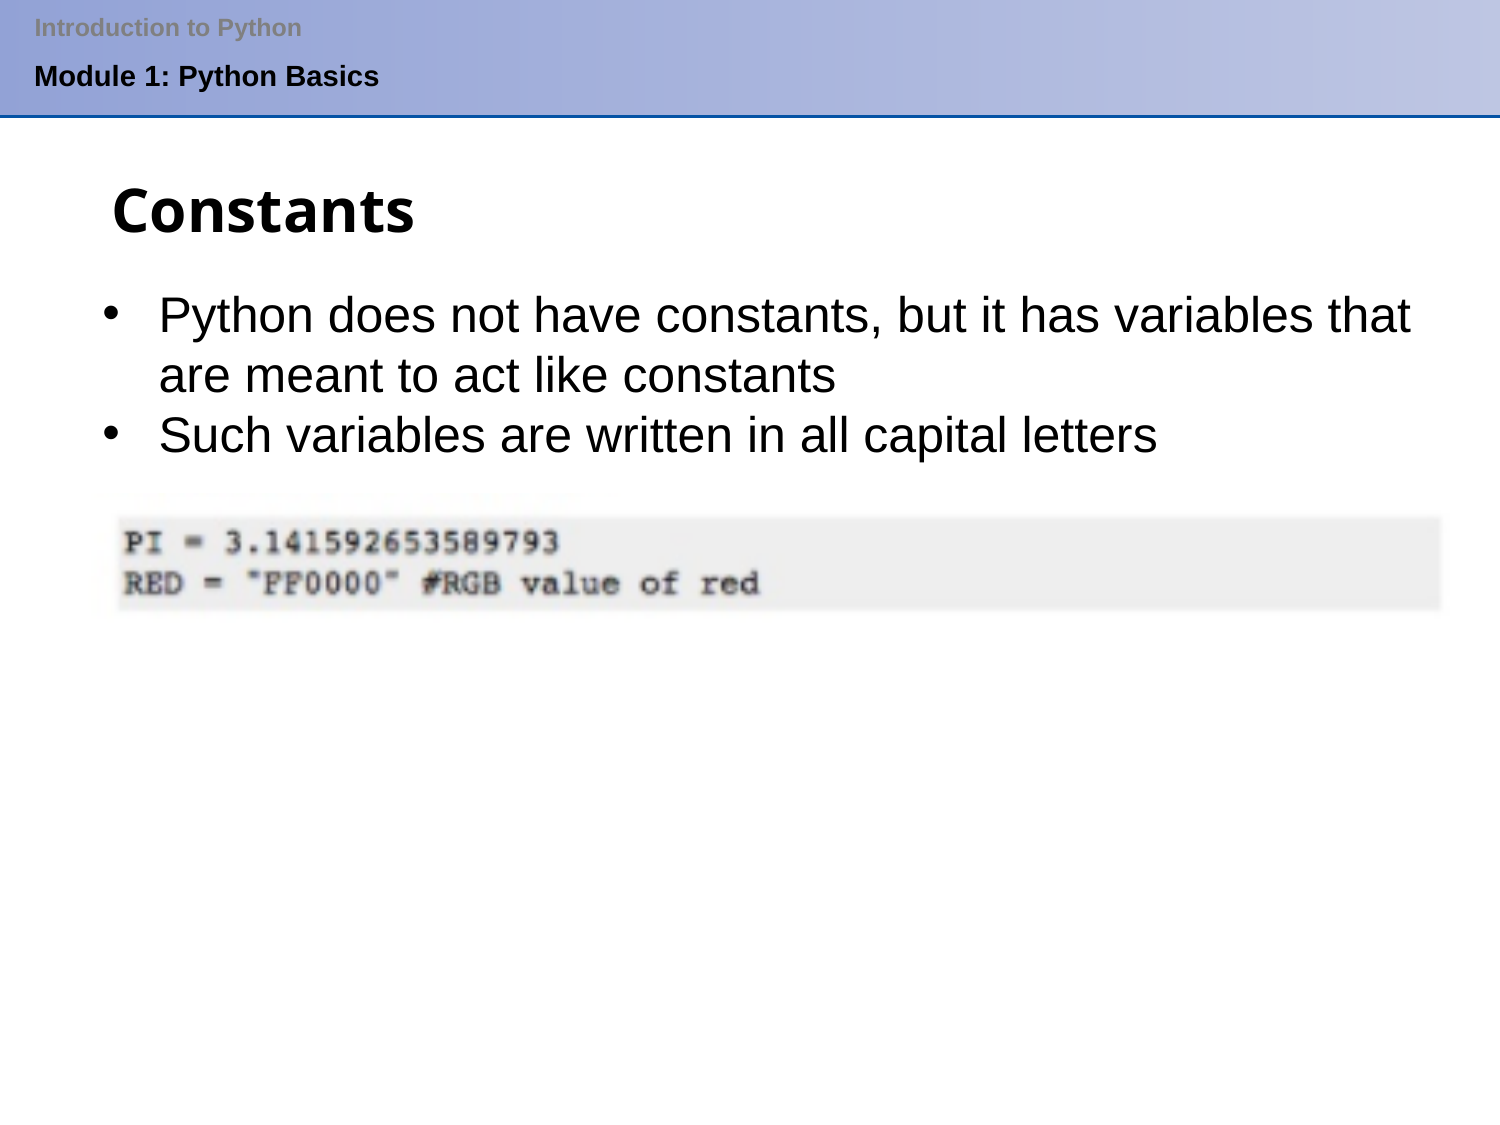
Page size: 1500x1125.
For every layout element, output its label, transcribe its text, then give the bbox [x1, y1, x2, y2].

picture [87, 493, 1451, 633]
list Introduction to Python [19, 3, 813, 45]
text_box Constants [96, 164, 1259, 253]
list Module 1: Python Basics [18, 49, 888, 94]
text_box Python does not have constants, but it has variables that are meant to act like constants Such variables are written in all capital letters [87, 274, 1442, 470]
